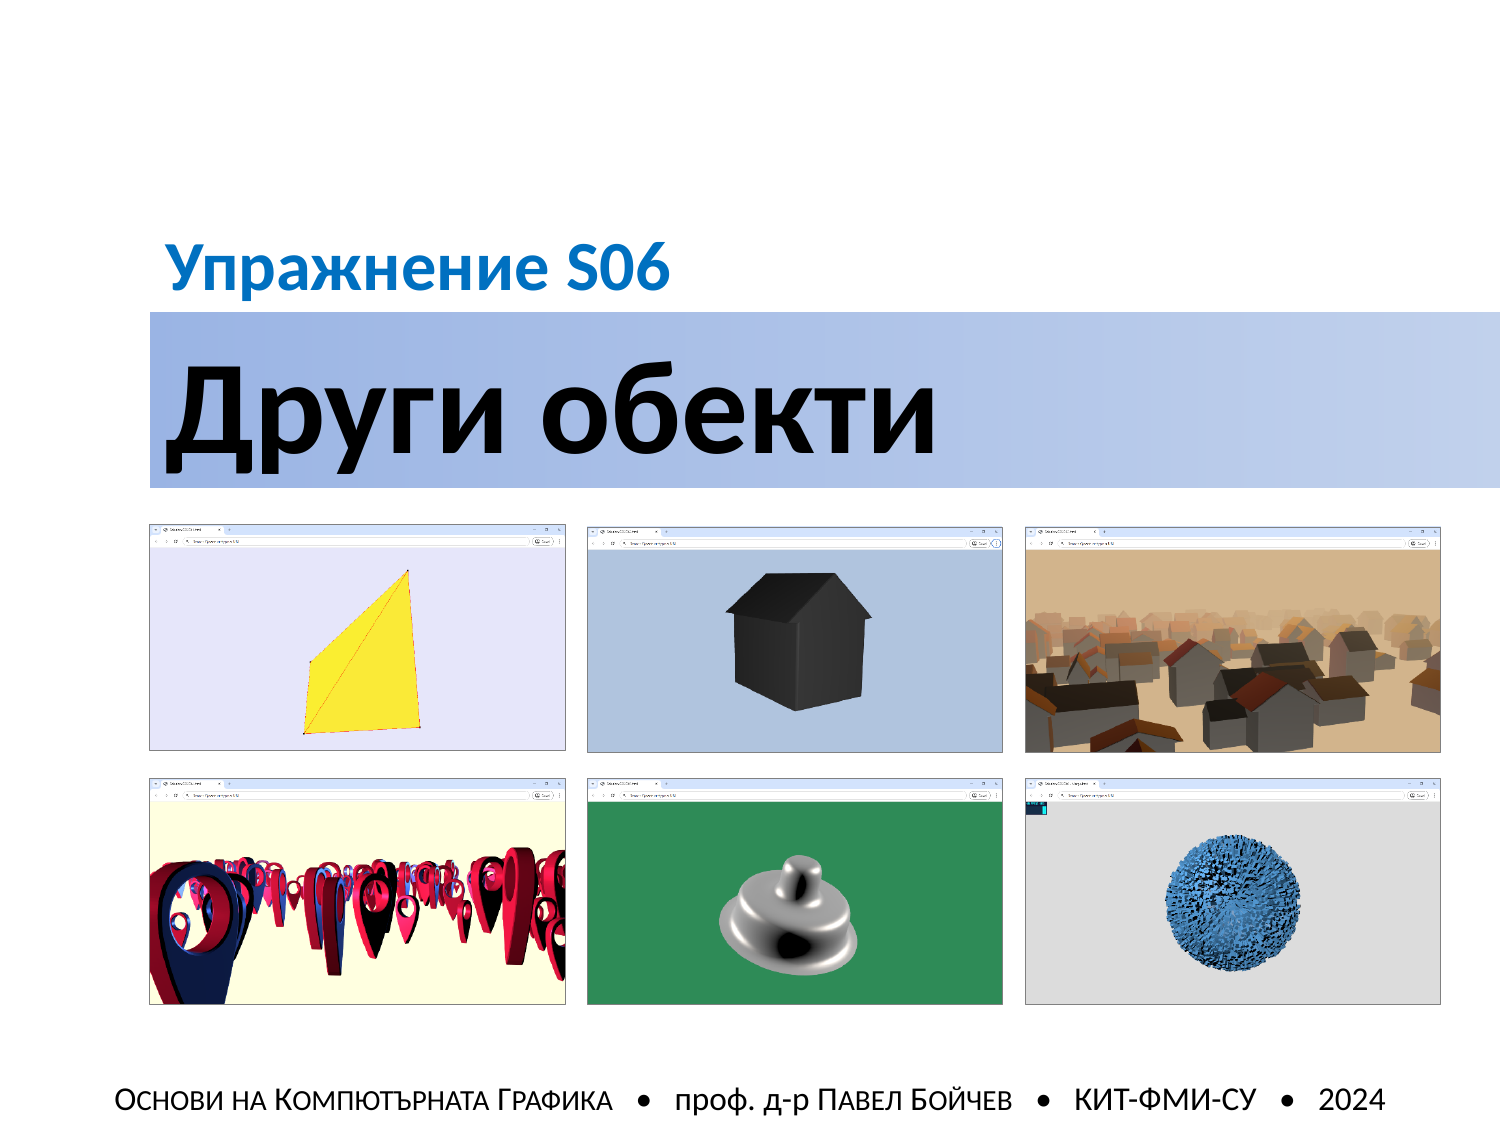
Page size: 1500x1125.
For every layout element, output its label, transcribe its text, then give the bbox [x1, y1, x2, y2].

picture [587, 778, 1003, 1005]
list Други обекти [150, 312, 1500, 488]
list Упражнение S06 [150, 212, 1500, 312]
picture [149, 778, 565, 1005]
picture [149, 524, 565, 751]
picture [587, 526, 1003, 753]
picture [1024, 778, 1440, 1005]
picture [1025, 526, 1441, 753]
